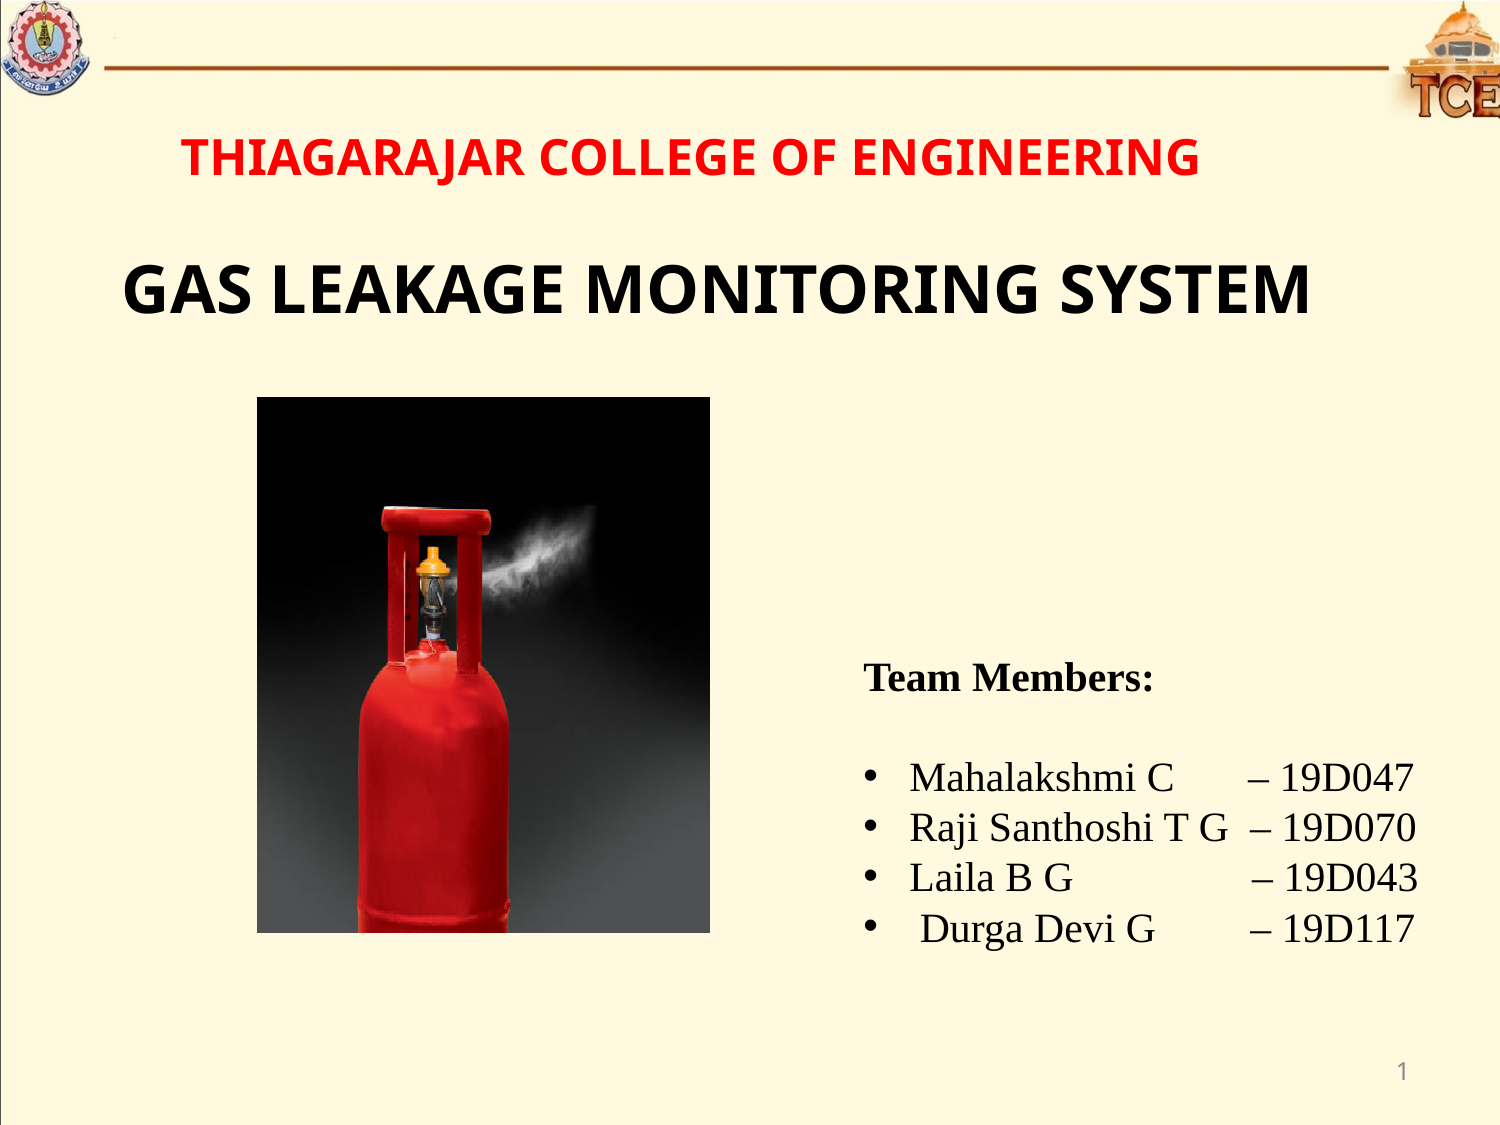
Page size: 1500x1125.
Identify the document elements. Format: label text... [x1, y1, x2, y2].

picture [0, 0, 1500, 1125]
text_box THIAGARAJAR COLLEGE OF ENGINEERING [113, 117, 1338, 193]
slide_number 1 [1074, 1042, 1425, 1103]
text_box GAS LEAKAGE MONITORING SYSTEM [107, 239, 1393, 335]
text_box Team Members: Mahalakshmi C – 19D047 Raji Santhoshi T G – 19D070 Laila B G – 19D043 Durga Devi G – 19D117 [848, 642, 1438, 958]
